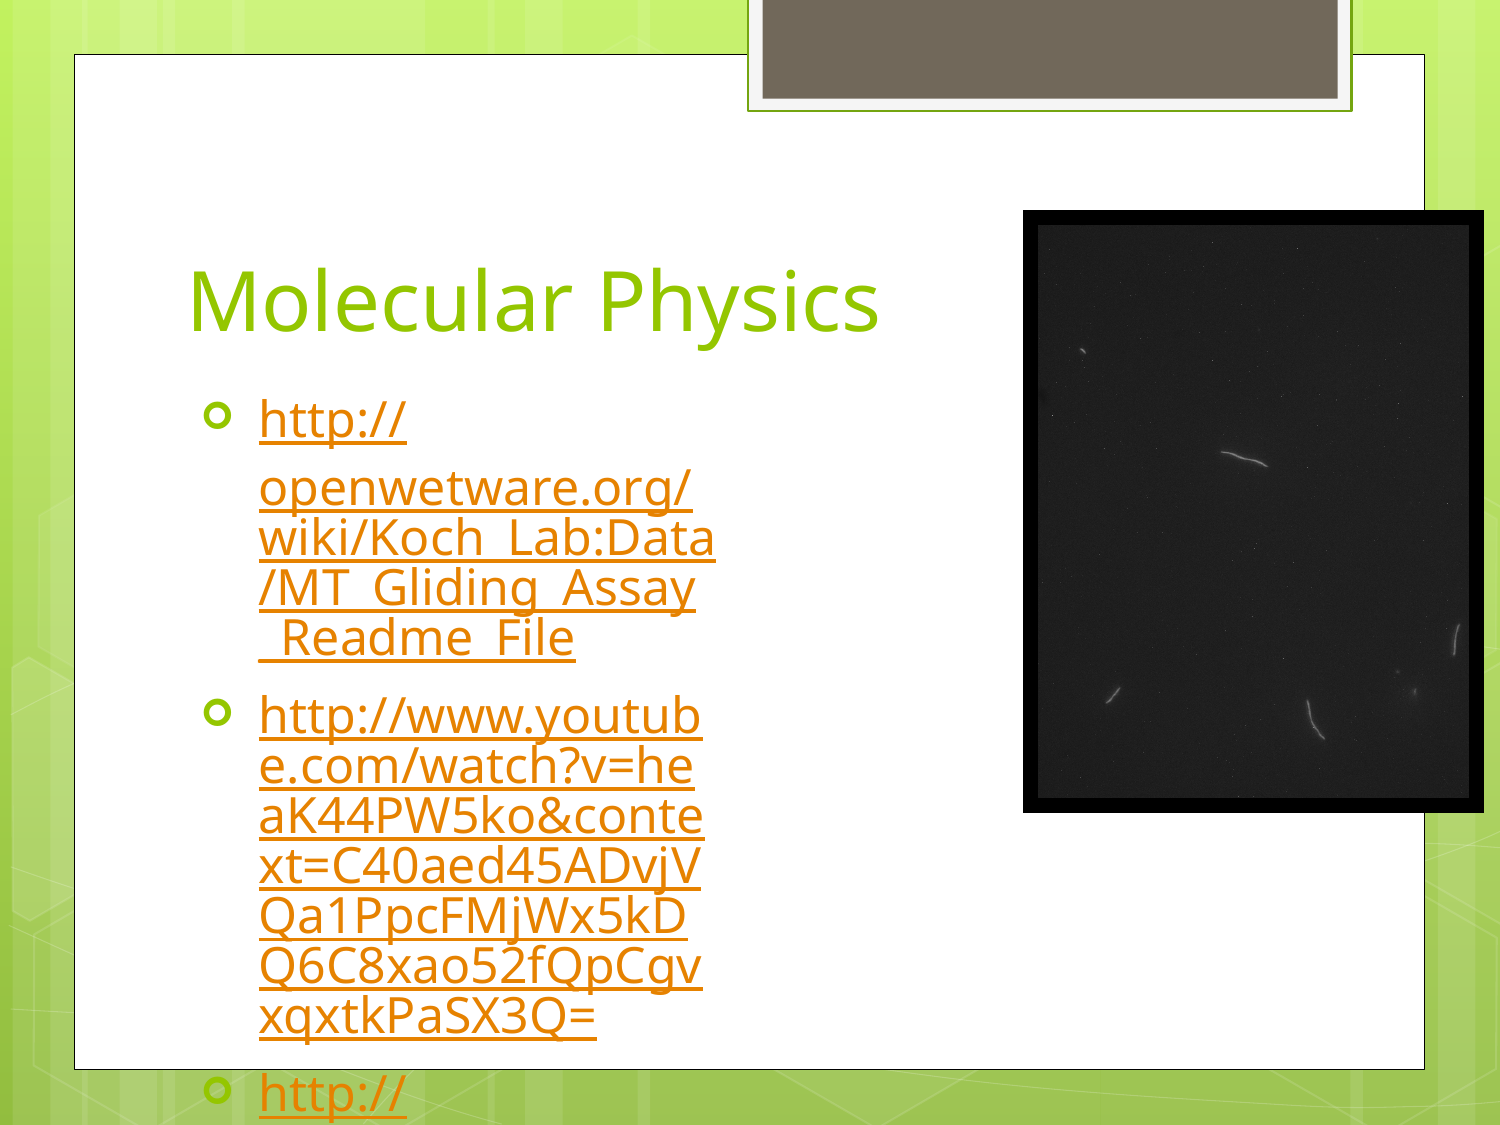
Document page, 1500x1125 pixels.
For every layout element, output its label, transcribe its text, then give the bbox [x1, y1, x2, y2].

title Molecular Physics [171, 168, 1324, 357]
list http://openwetware.org/wiki/Koch_Lab:Data/MT_Gliding_Assay_Readme_File http://www.youtube.com/watch?v=heaK44PW5ko&context=C40aed45ADvjVQa1PpcFMjWx5kDQ6C8xao52fQpCgvxqxtkPaSX3Q= http://stevekochscience.blogspot.com/2011/02/open-data-success-story.html [171, 379, 732, 953]
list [1037, 224, 1470, 799]
